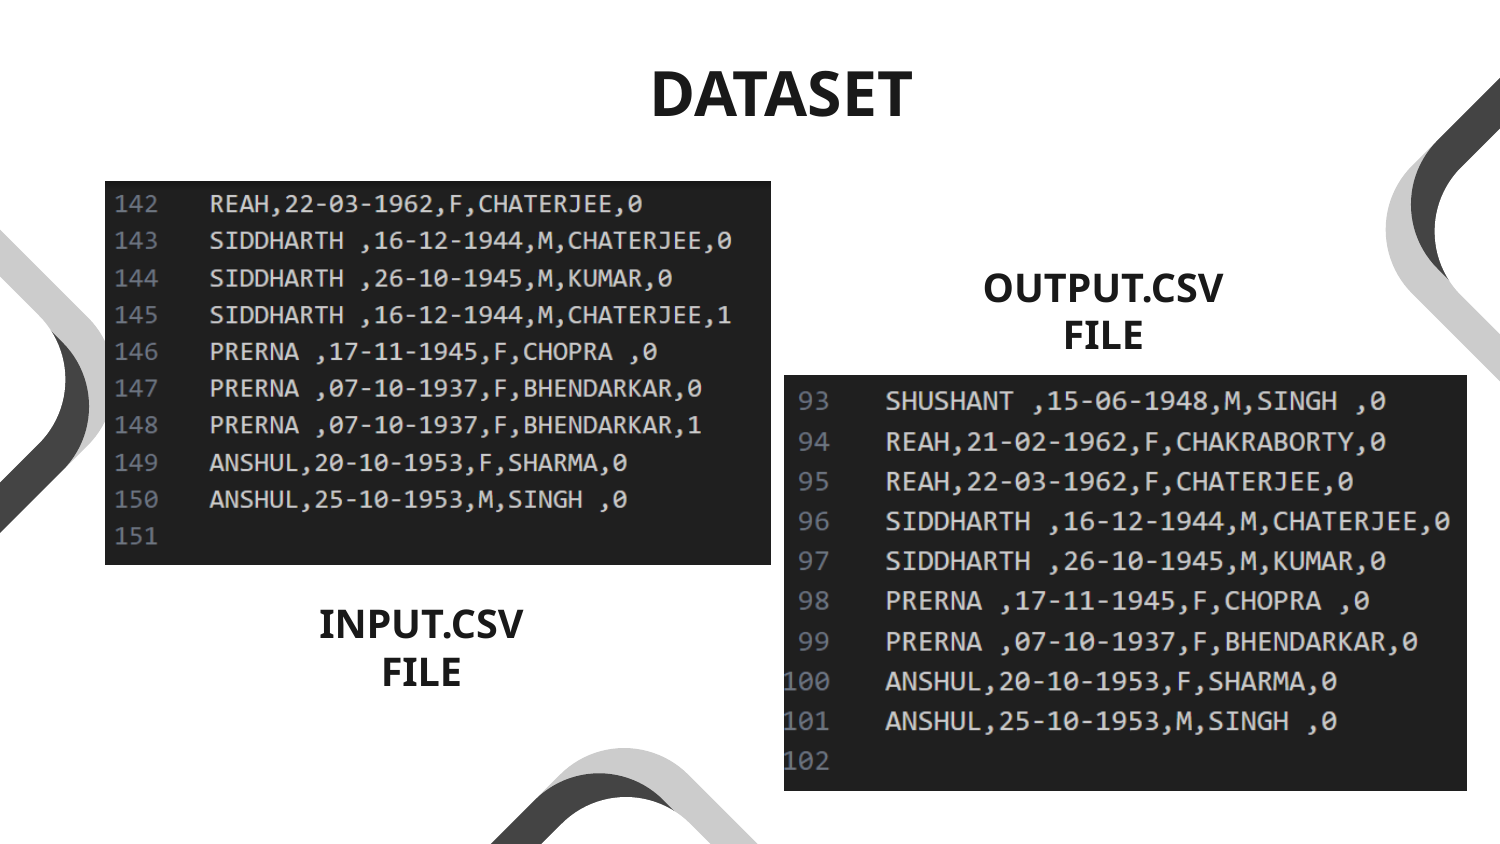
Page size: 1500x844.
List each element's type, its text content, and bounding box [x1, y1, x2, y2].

title DATASET [118, 38, 1445, 133]
subtitle INPUT.CSV FILE [276, 584, 567, 662]
text_box OUTPUT.CSV FILE [957, 247, 1249, 326]
picture [784, 375, 1468, 791]
picture [105, 181, 771, 566]
